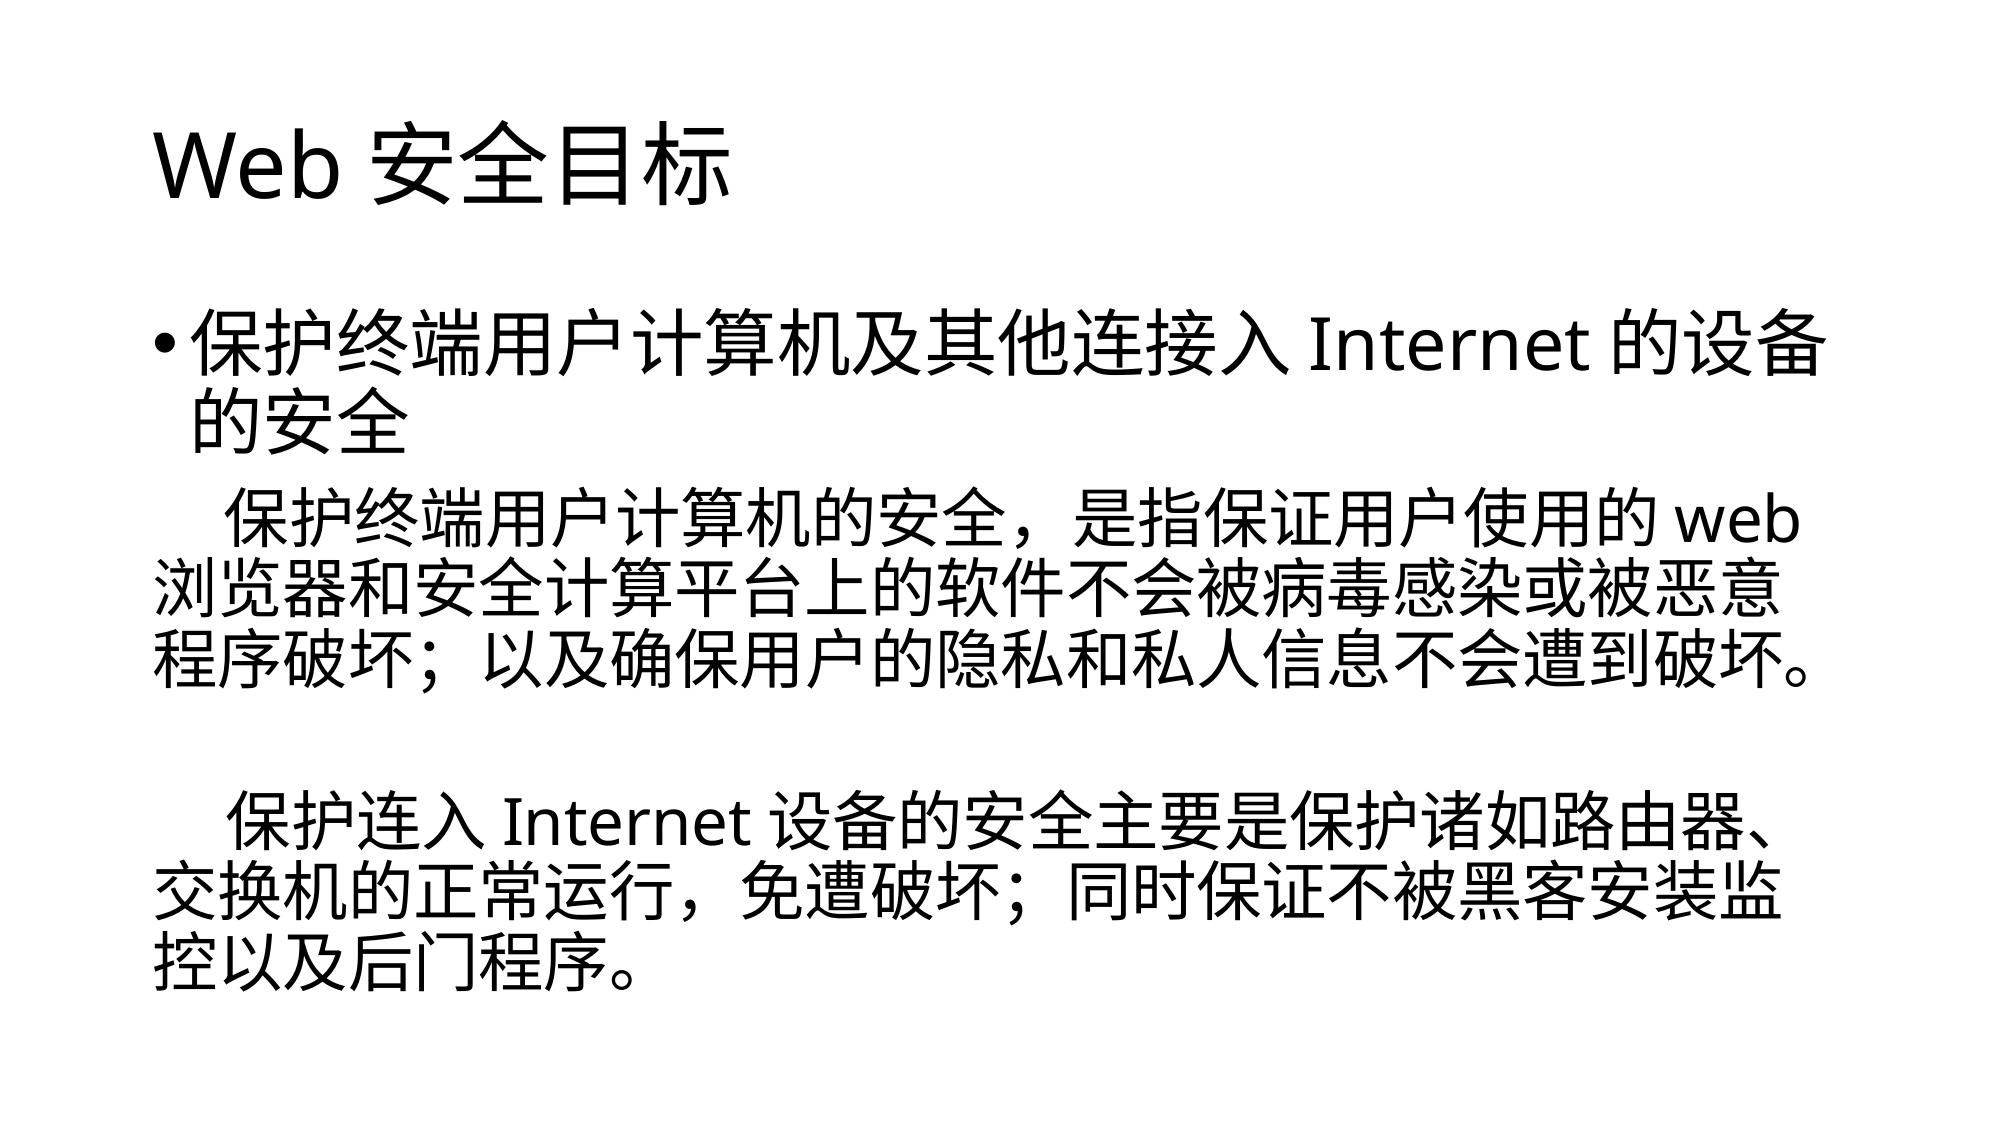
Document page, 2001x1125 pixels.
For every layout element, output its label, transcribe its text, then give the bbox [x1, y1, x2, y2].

list 保护终端用户计算机及其他连接入Internet的设备的安全 保护终端用户计算机的安全，是指保证用户使用的web浏览器和安全计算平台上的软件不会被病毒感染或被恶意程序破坏；以及确保用户的隐私和私人信息不会遭到破坏。 保护连入Internet设备的安全主要是保护诸如路由器、交换机的正常运行，免遭破坏；同时保证不被黑客安装监控以及后门程序。 [137, 299, 1863, 1014]
title Web安全目标 [137, 59, 1863, 278]
